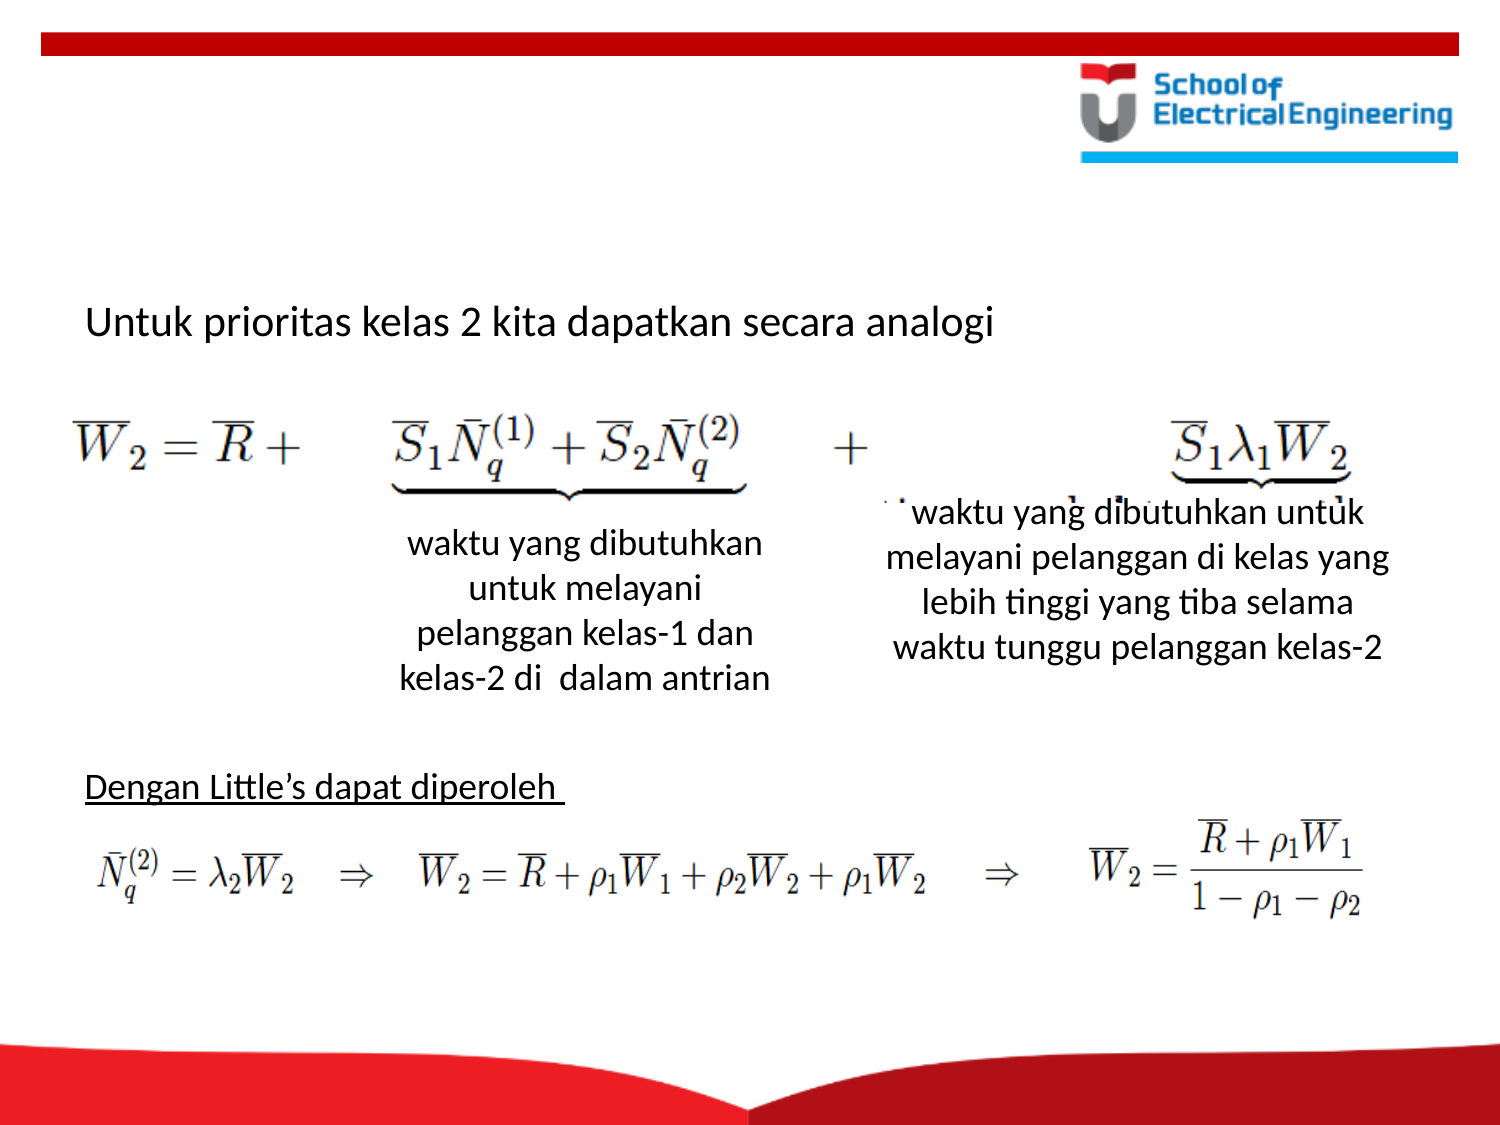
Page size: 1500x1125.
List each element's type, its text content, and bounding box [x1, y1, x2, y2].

picture [65, 811, 1375, 931]
picture [1073, 63, 1458, 163]
picture [0, 1036, 1500, 1125]
text_box Dengan Little’s dapat diperoleh [69, 754, 581, 809]
text_box Untuk prioritas kelas 2 kita dapatkan secara analogi [70, 285, 1010, 353]
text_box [45, 392, 1413, 708]
